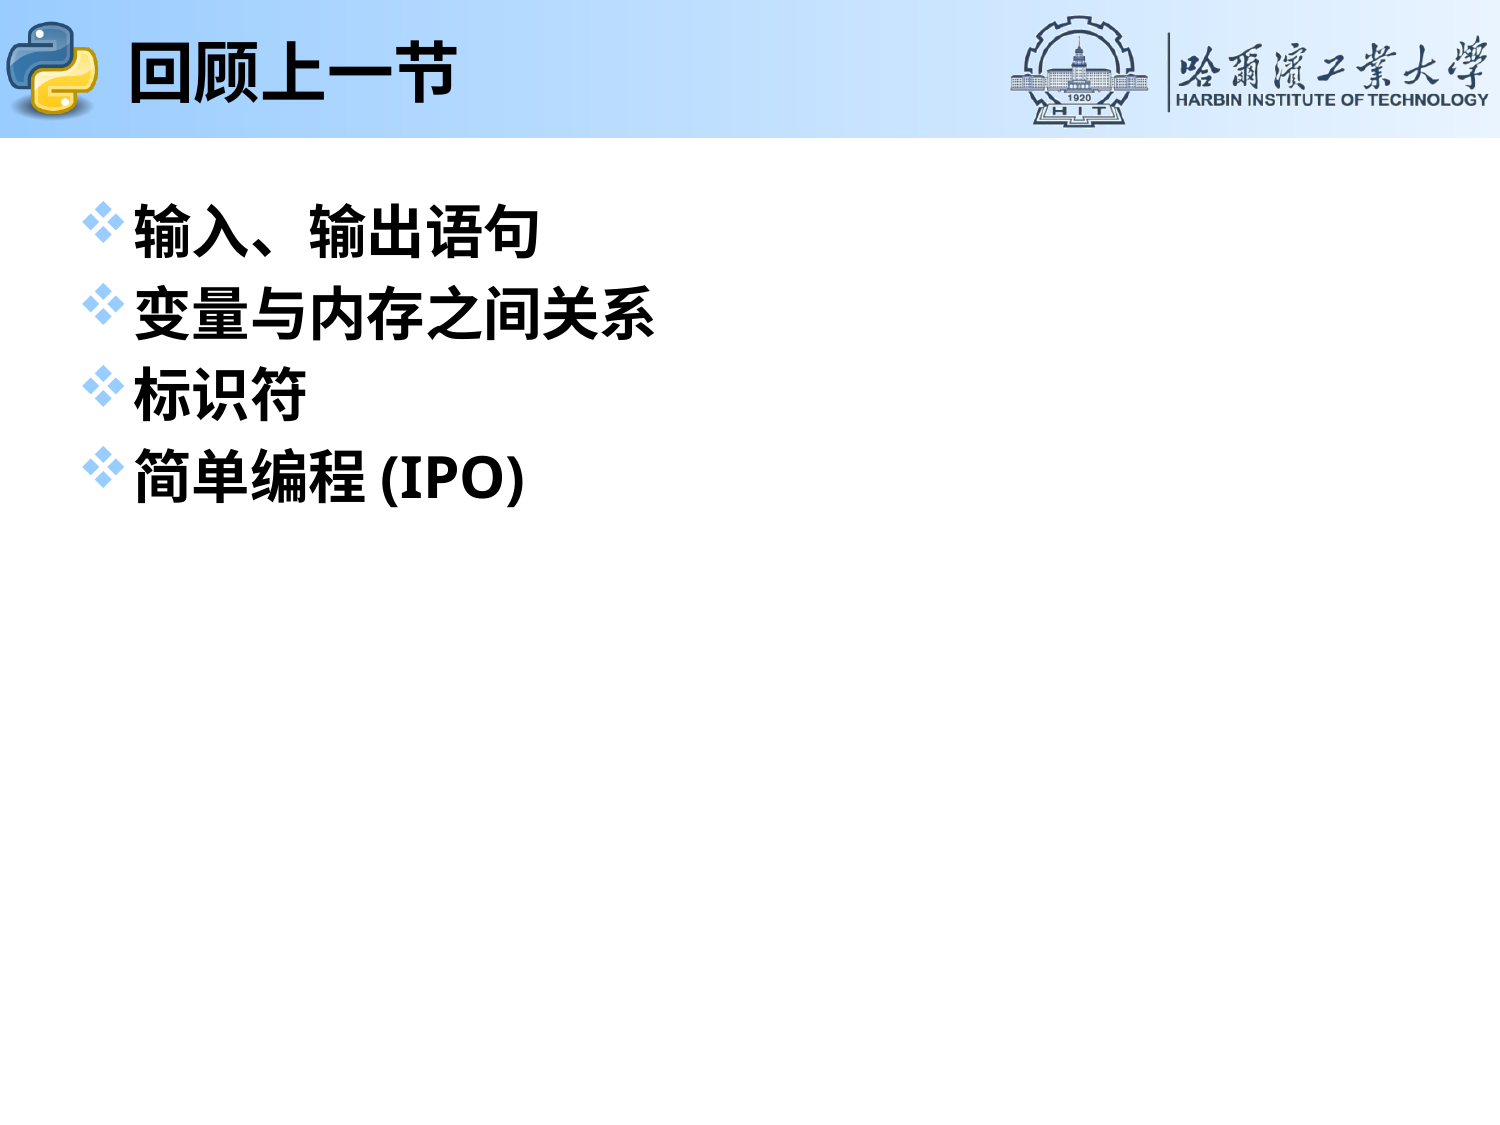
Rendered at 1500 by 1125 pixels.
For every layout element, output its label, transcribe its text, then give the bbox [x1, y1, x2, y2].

picture [0, 19, 104, 123]
list 输入、输出语句 变量与内存之间关系 标识符 简单编程(IPO) [62, 187, 1450, 1000]
title 回顾上一节 [112, 20, 1334, 121]
picture [1000, 4, 1500, 138]
